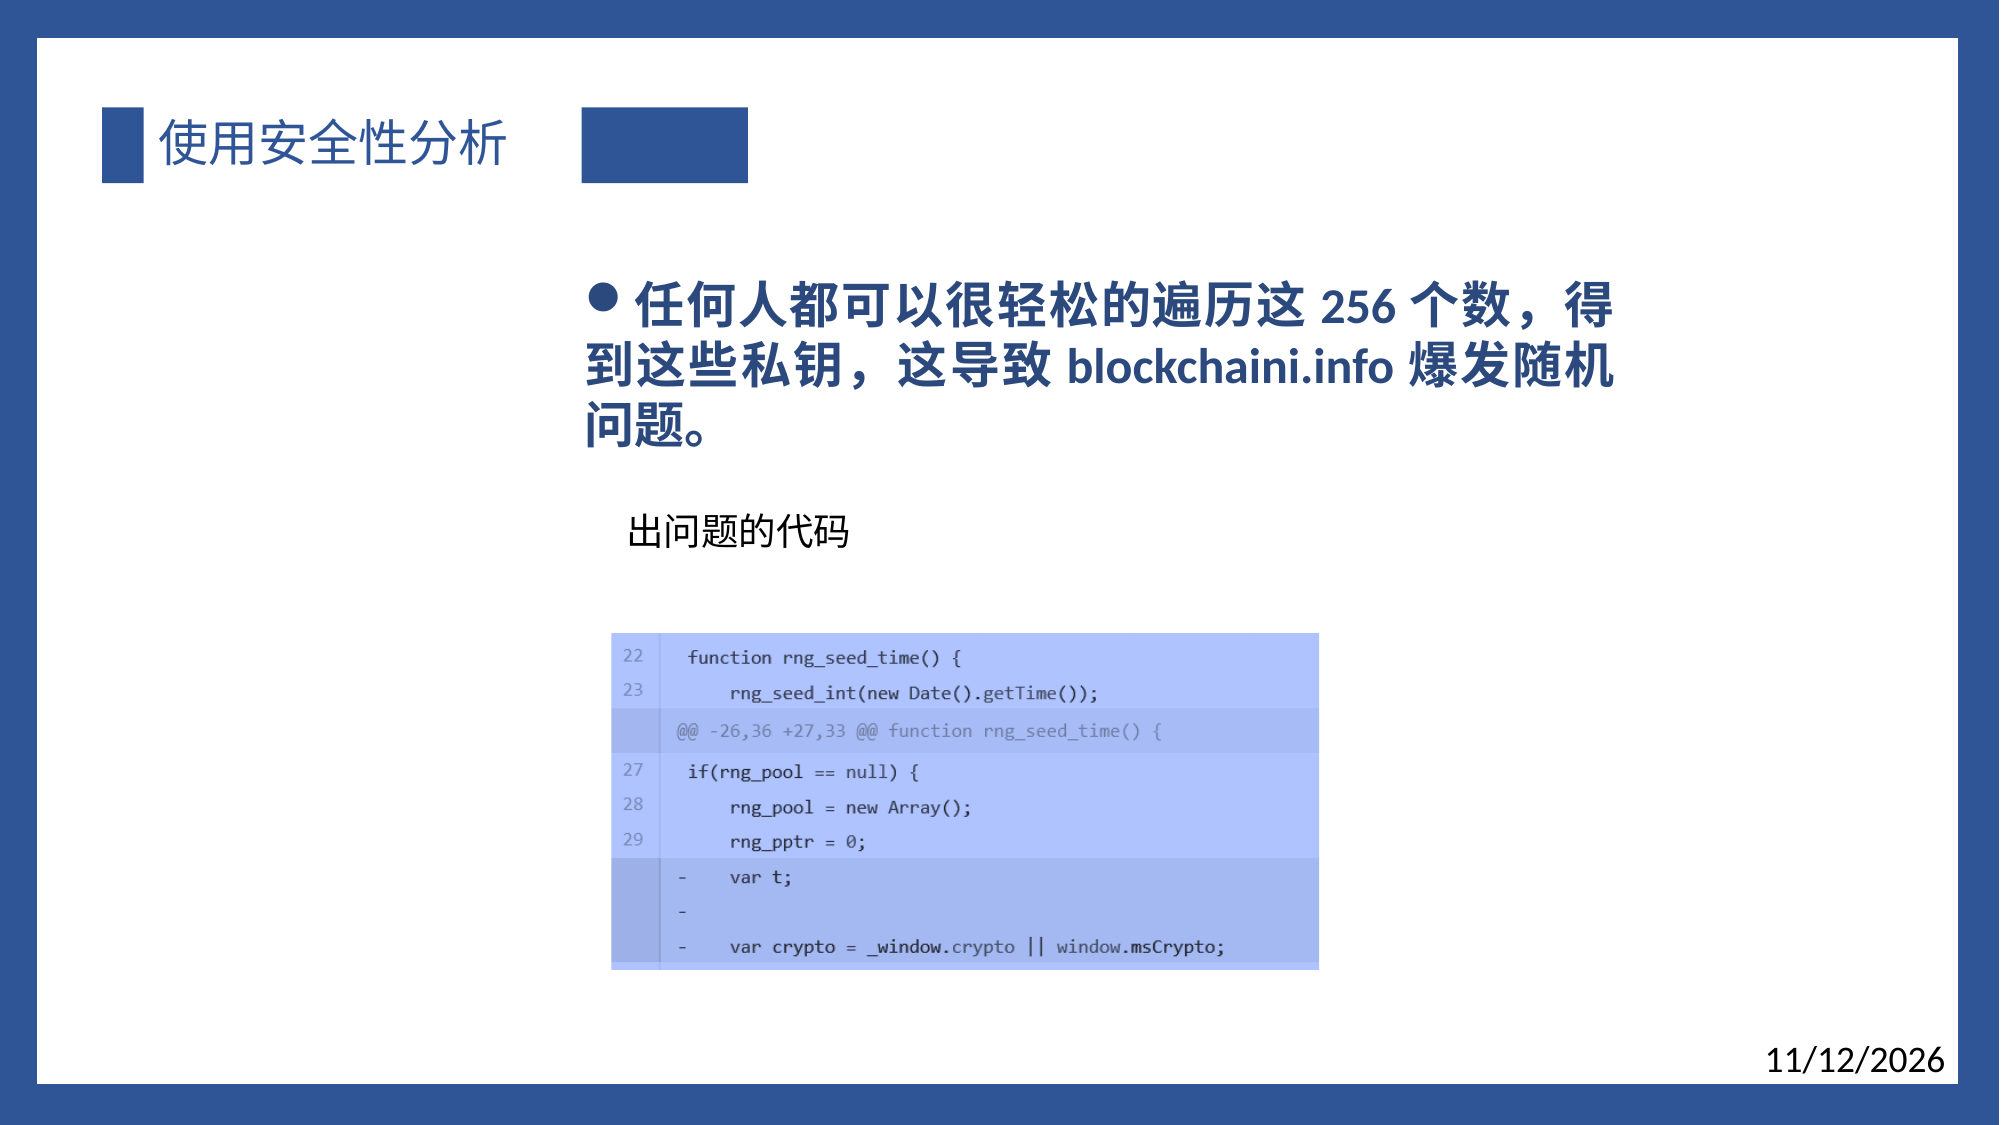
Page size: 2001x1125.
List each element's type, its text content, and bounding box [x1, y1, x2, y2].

text_box 2017/1/7 [1749, 1027, 2000, 1088]
list 任何人都可以很轻松的遍历这256个数，得到这些私钥，这导致blockchaini.info爆发随机问题。 [569, 266, 1630, 1125]
picture [611, 633, 1320, 970]
title 使用安全性分析 [143, 107, 582, 184]
text_box 出问题的代码 [611, 500, 1309, 560]
